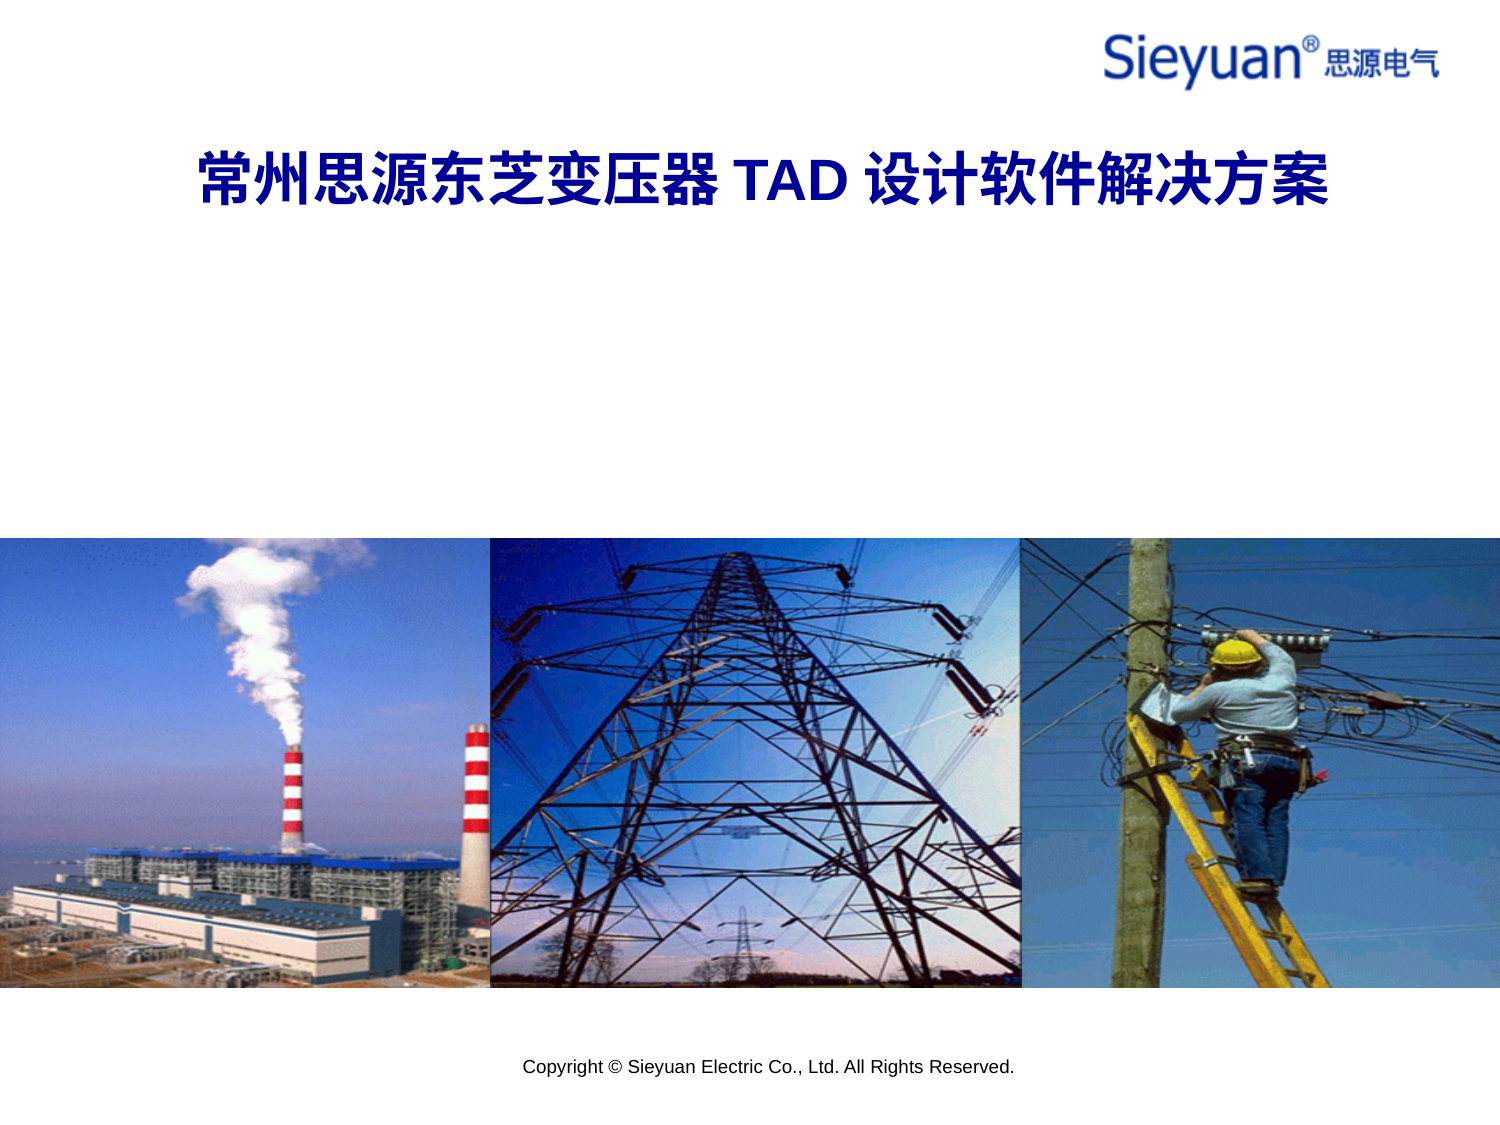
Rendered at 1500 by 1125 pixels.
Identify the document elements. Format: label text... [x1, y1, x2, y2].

picture [1104, 30, 1441, 92]
footer Copyright © Sieyuan Electric Co., Ltd. All Rights Reserved. [474, 1024, 1063, 1103]
title 常州思源东芝变压器TAD设计软件解决方案 [125, 112, 1400, 313]
picture [0, 538, 1500, 988]
